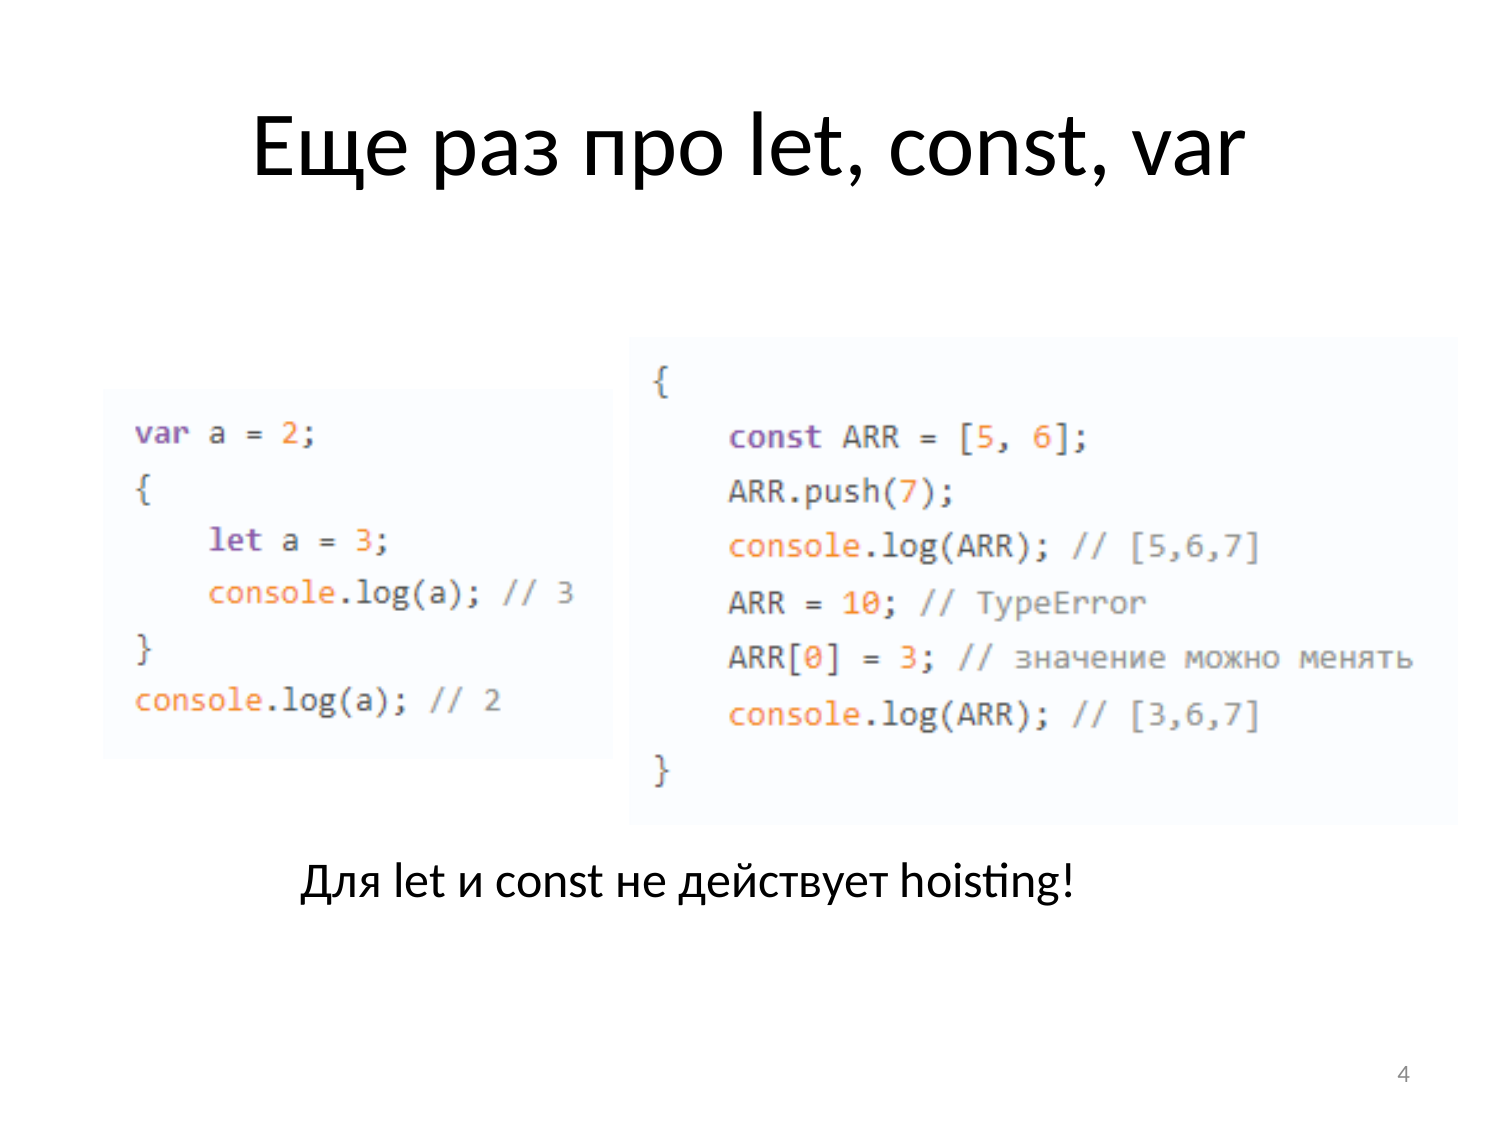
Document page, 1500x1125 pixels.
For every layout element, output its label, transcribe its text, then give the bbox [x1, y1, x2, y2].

title Еще раз про let, const, var [75, 45, 1425, 233]
picture [629, 336, 1459, 825]
slide_number 4 [1074, 1042, 1425, 1103]
picture [103, 389, 613, 759]
text_box Для let и const не действует hoisting! [285, 840, 1092, 915]
